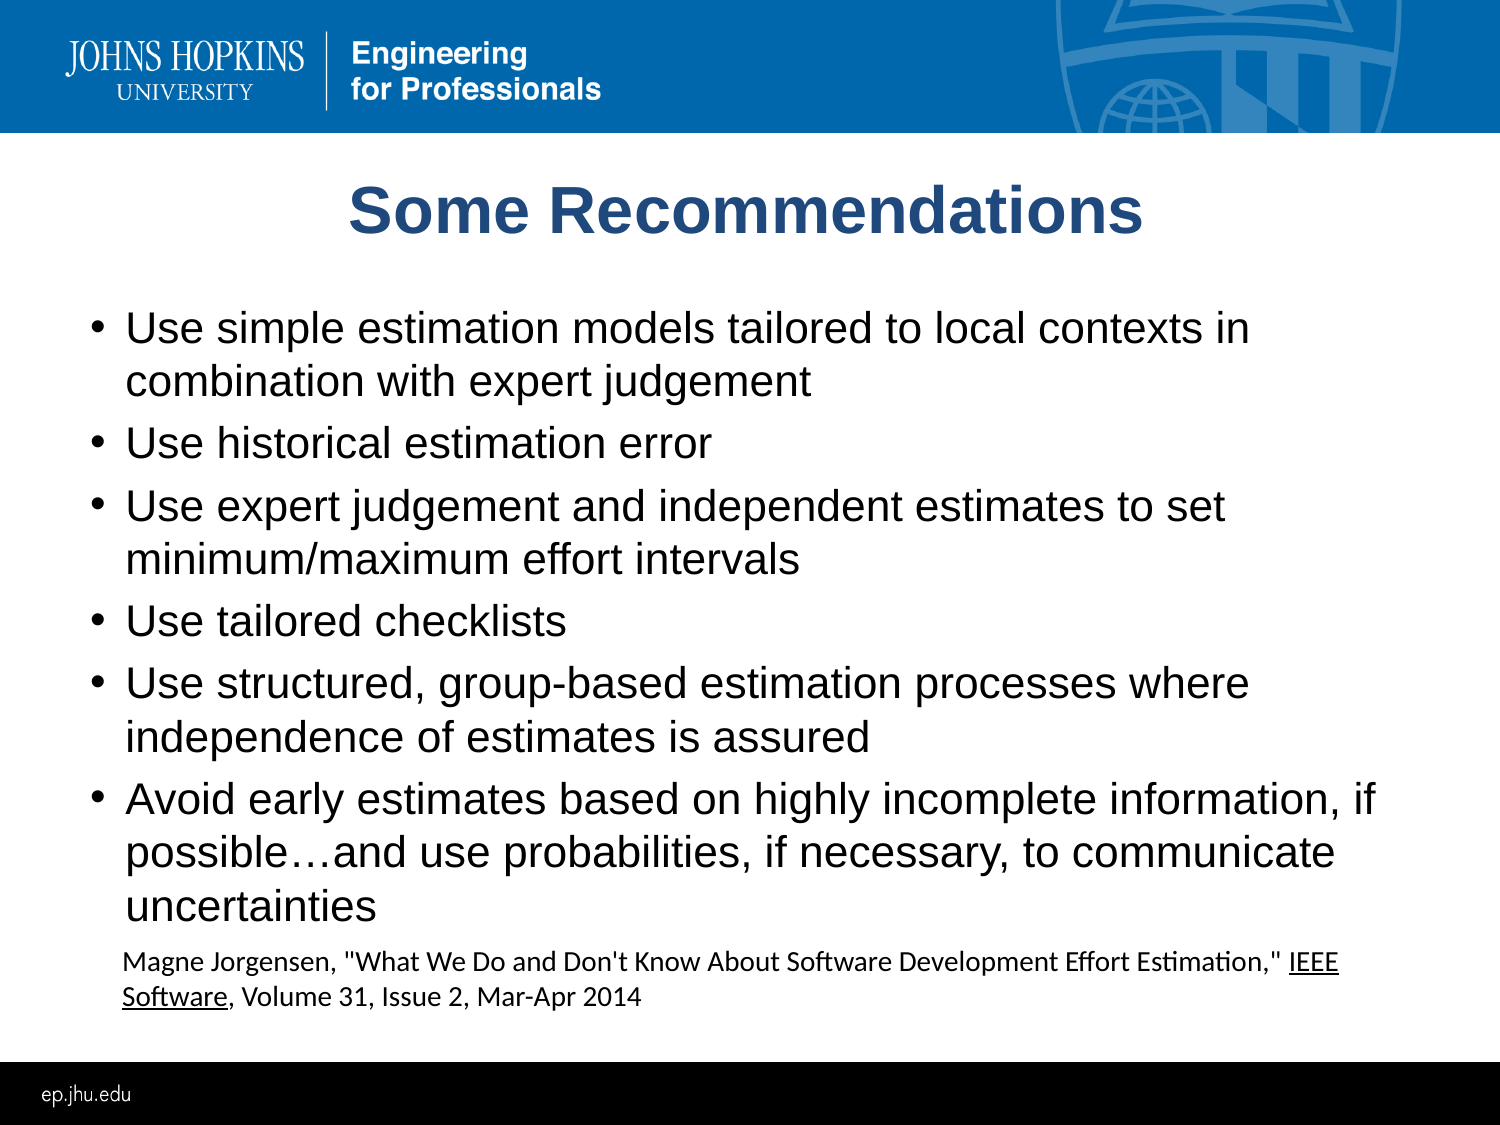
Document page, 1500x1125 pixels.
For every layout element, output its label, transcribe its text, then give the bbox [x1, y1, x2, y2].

picture [0, 1062, 1500, 1125]
picture [0, 0, 1500, 133]
text_box Magne Jorgensen, "What We Do and Don't Know About Software Development Effort Estimation," IEEE Software, Volume 31, Issue 2, Mar-Apr 2014 [107, 934, 1412, 1020]
list Use simple estimation models tailored to local contexts in combination with expert judgement Use historical estimation error Use expert judgement and independent estimates to set minimum/maximum effort intervals Use tailored checklists Use structured, group-based estimation processes where independence of estimates is assured Avoid early estimates based on highly incomplete information, if possible…and use probabilities, if necessary, to communicate uncertainties [75, 291, 1425, 945]
title Some Recommendations [47, 146, 1447, 266]
